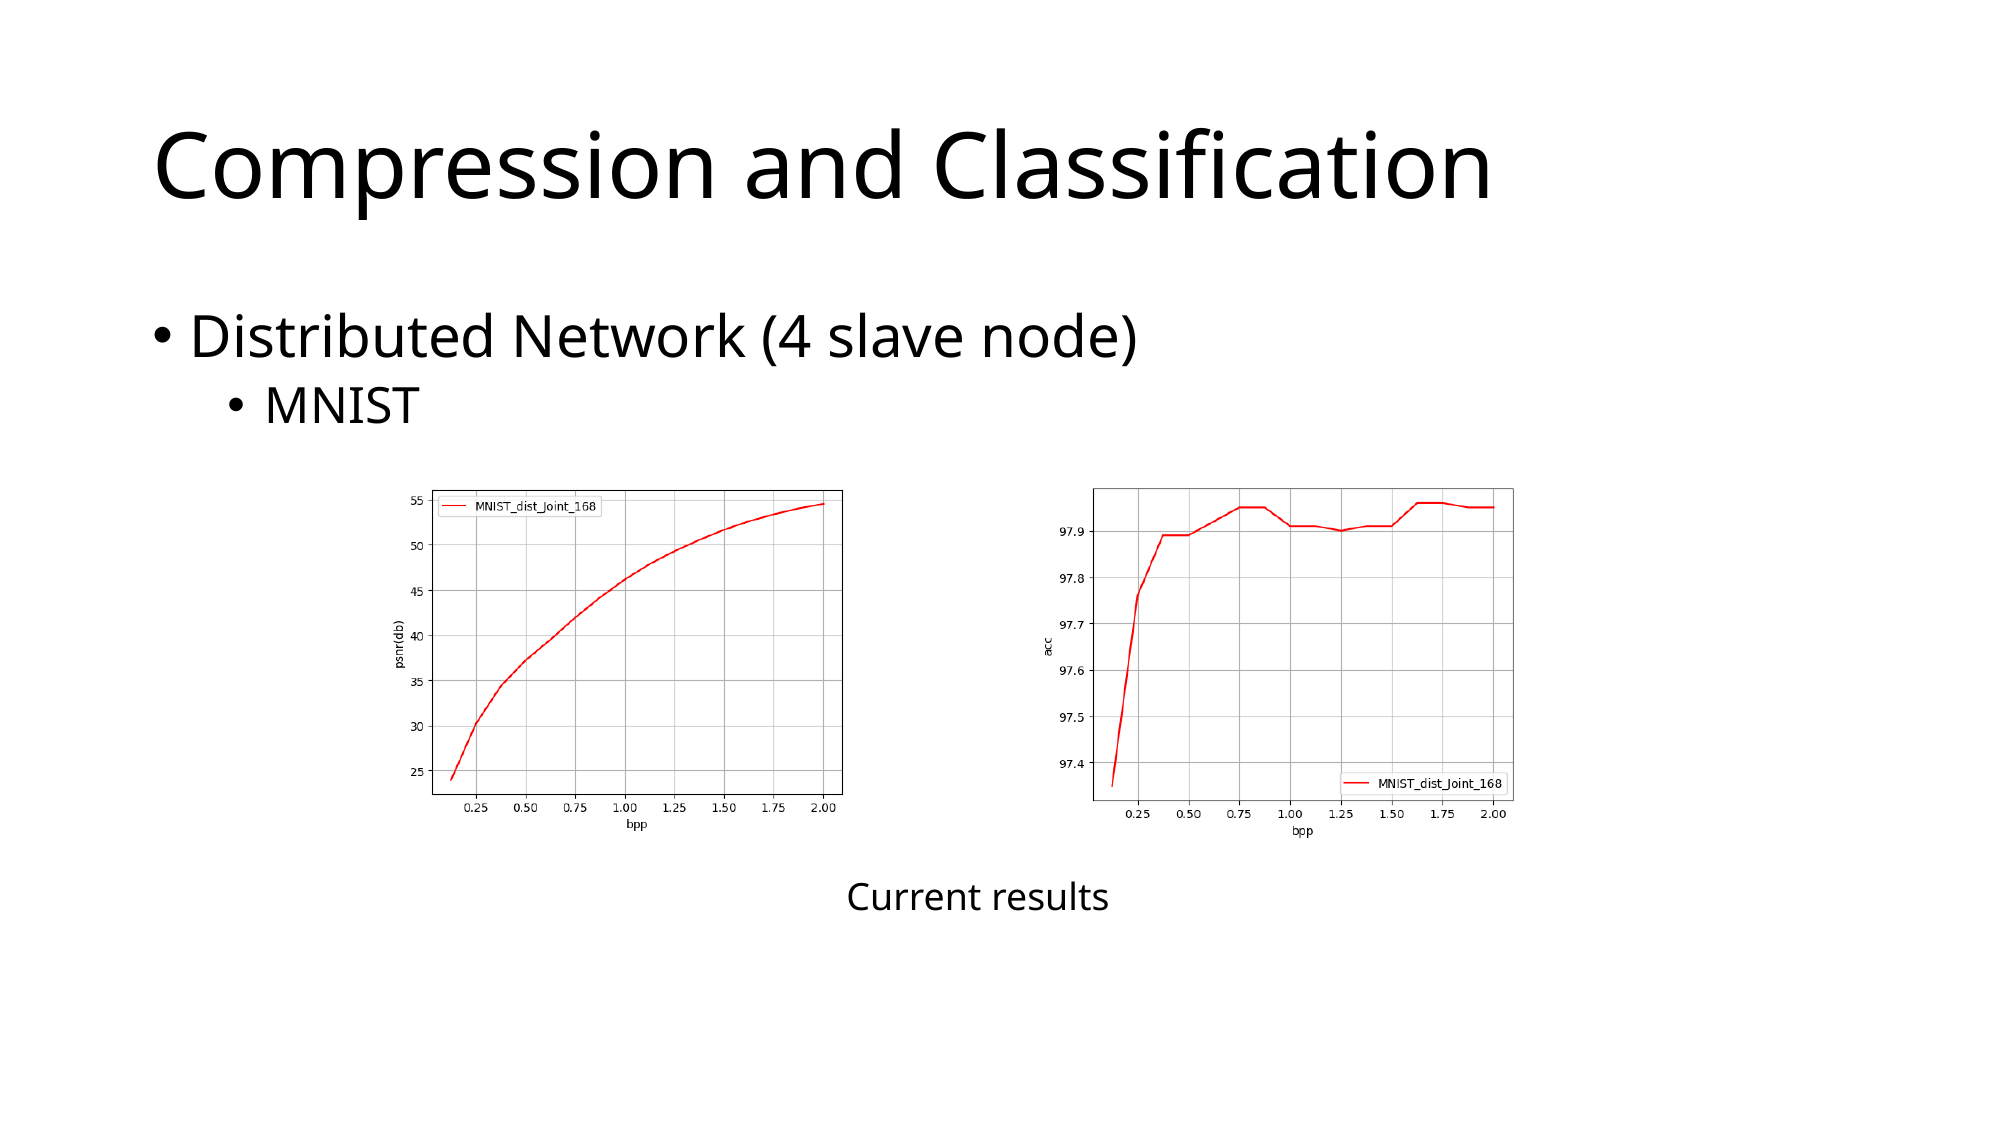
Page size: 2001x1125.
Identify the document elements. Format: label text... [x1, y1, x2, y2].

picture [384, 472, 869, 837]
list Distributed Network (4 slave node) MNIST [137, 299, 1863, 1014]
text_box Current results [831, 865, 1134, 926]
picture [1035, 472, 1547, 839]
title Compression and Classification [137, 59, 1863, 278]
